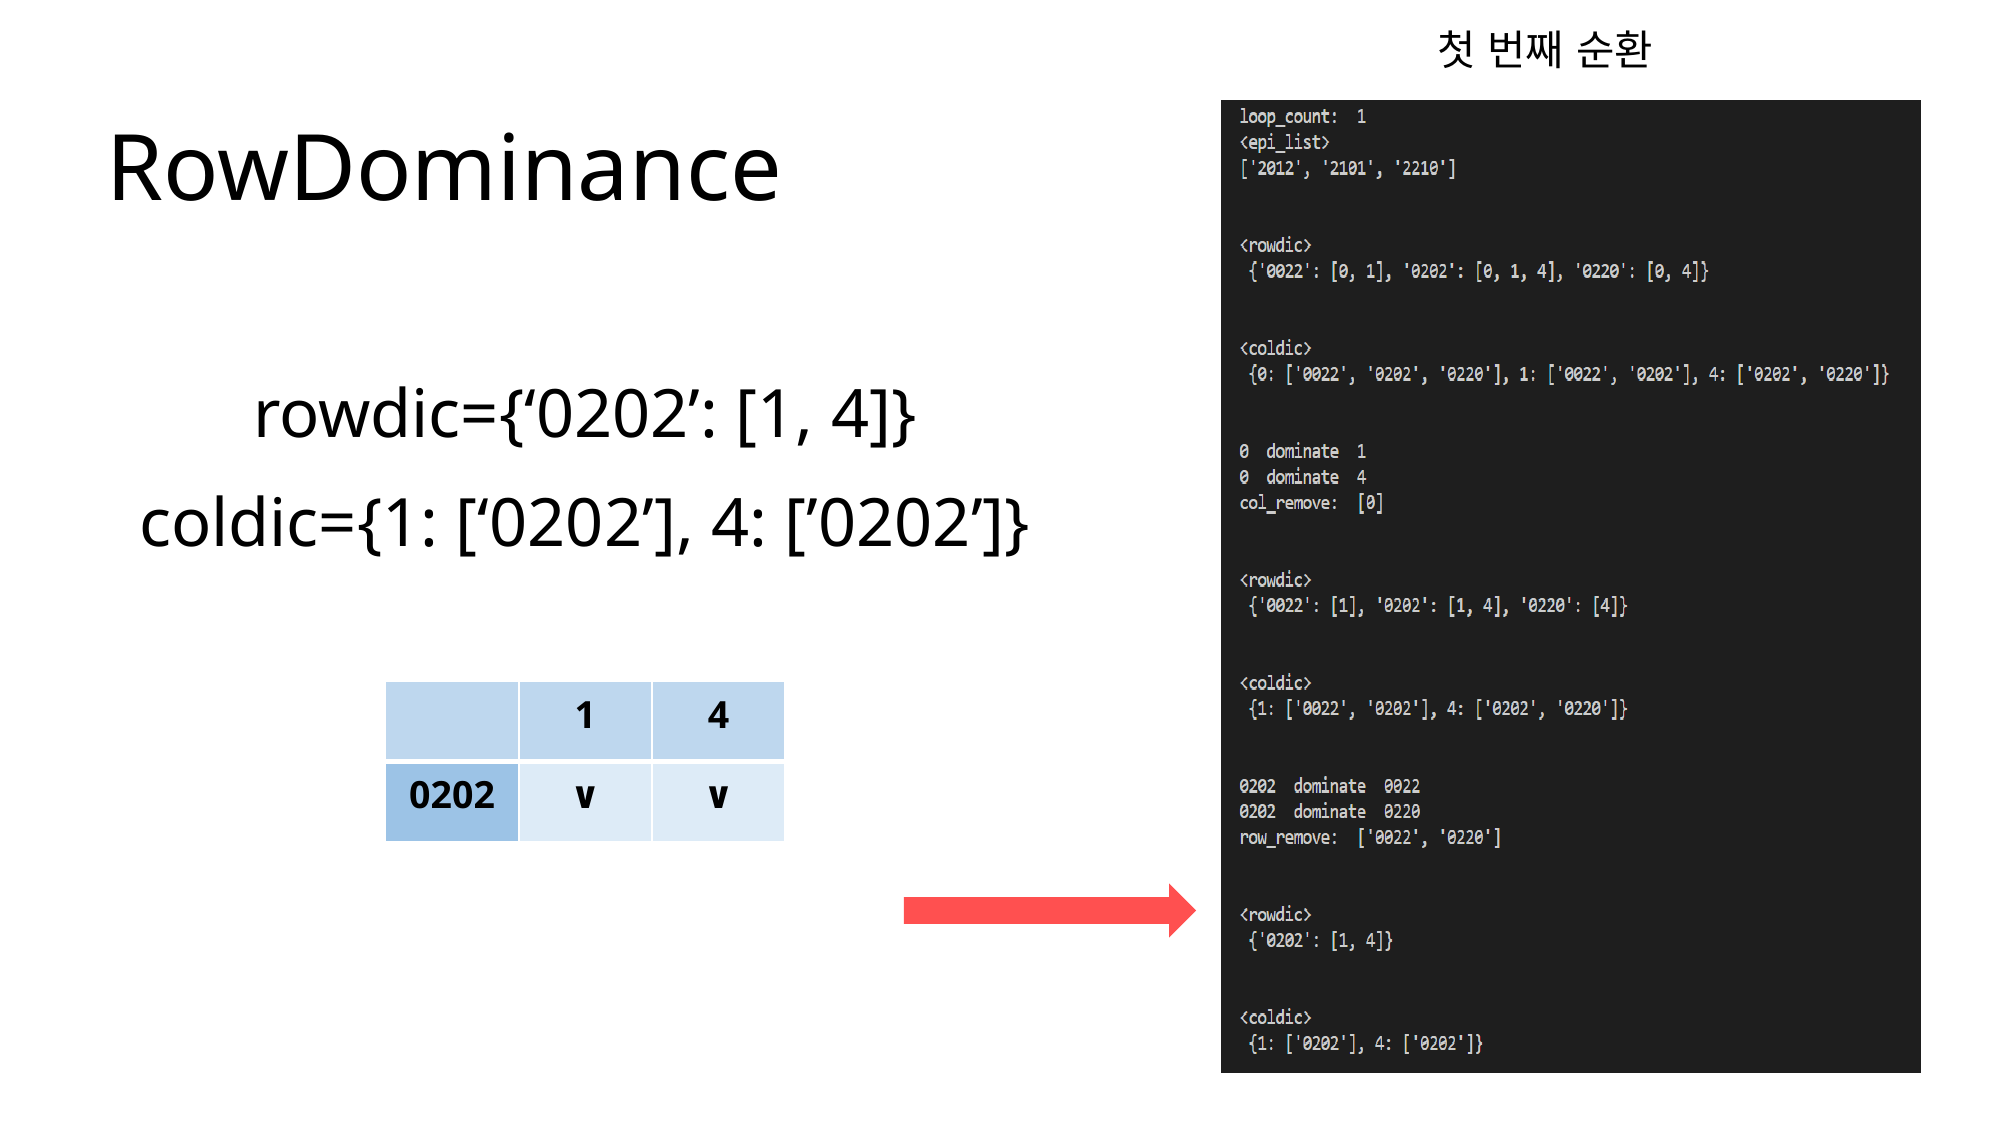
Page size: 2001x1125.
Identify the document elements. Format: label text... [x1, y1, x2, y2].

table_header 1 [520, 682, 651, 759]
text_box 첫 번째 순환 [1276, 15, 1813, 81]
table_cell 0202 [386, 764, 518, 841]
table_cell ∨ [653, 764, 784, 841]
text_box rowdic={‘0202’: [1, 4]} [0, 363, 1221, 459]
title RowDominance [91, 58, 1817, 276]
table_header 4 [653, 682, 784, 759]
text_box [903, 883, 1197, 938]
text_box coldic={1: [‘0202’], 4: [’0202’]} [0, 472, 1221, 568]
picture [1221, 100, 1921, 1074]
table_cell ∨ [520, 764, 651, 841]
table_header [386, 682, 518, 759]
